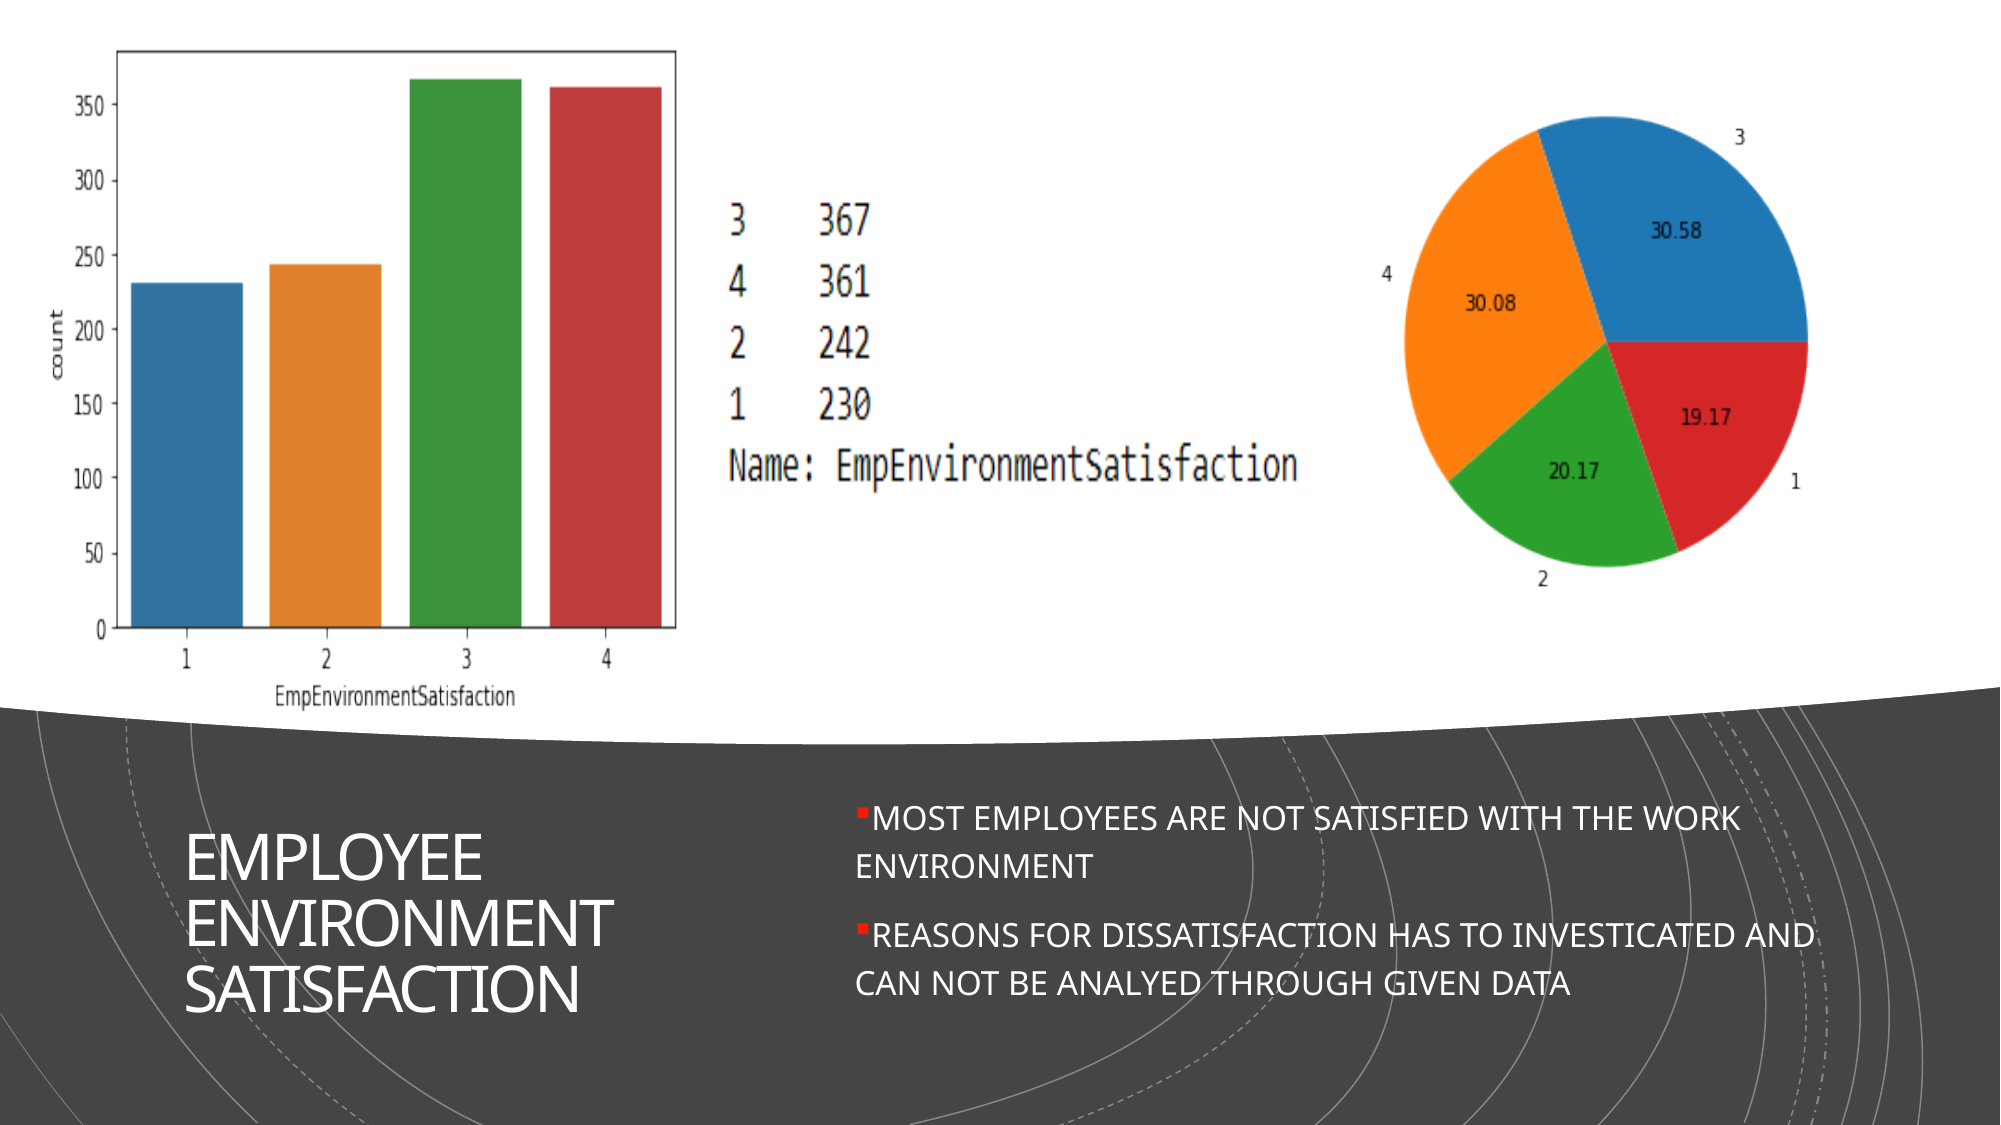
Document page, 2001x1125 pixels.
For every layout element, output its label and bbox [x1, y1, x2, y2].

picture [720, 166, 1303, 518]
picture [1340, 46, 1872, 639]
list [38, 35, 687, 729]
text_box [0, 0, 2000, 1125]
